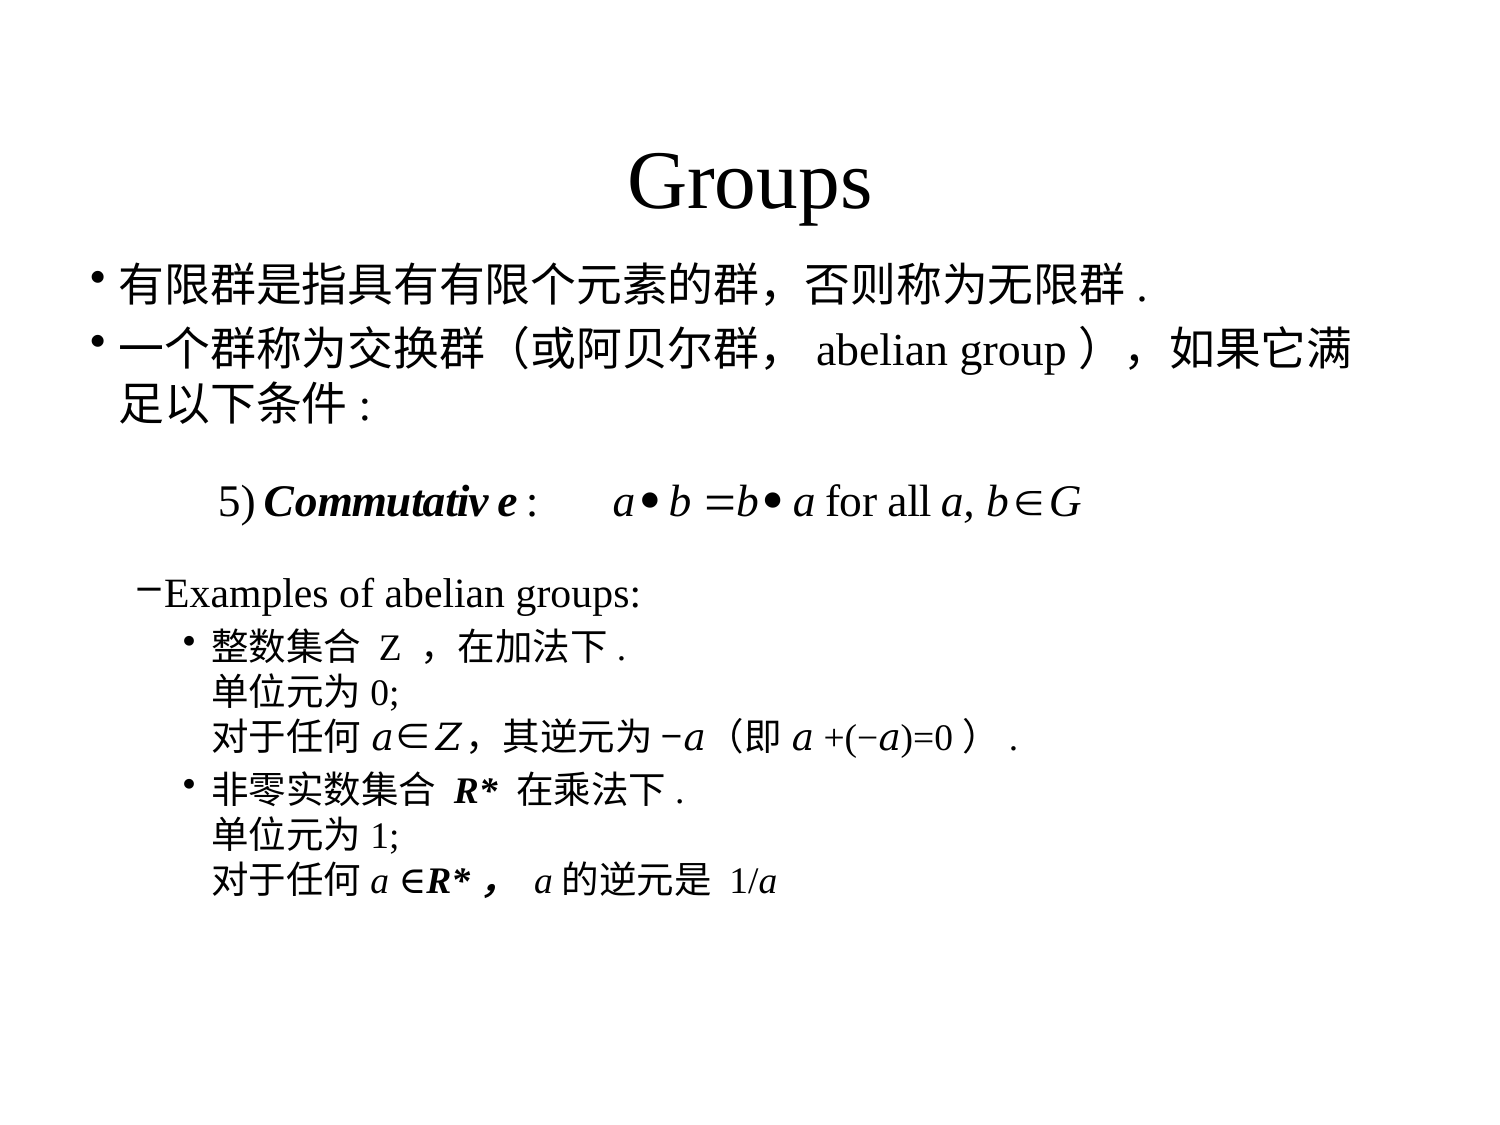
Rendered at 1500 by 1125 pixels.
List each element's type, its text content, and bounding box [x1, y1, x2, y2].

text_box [212, 474, 1092, 536]
list 有限群是指具有有限个元素的群，否则称为无限群. 一个群称为交换群（或阿贝尔群，abelian group），如果它满足以下条件: Examples of abelian groups: 整数集合 Z ，在加法下. 单位元为0; 对于任何 𝑎∈𝑍，其逆元为 −𝑎（即 𝑎+(−𝑎)=0）. 非零实数集合 R* 在乘法下. 单位元为1; 对于任何a ∈R*， a的逆元是 1/a [75, 247, 1400, 973]
title Groups [112, 99, 1388, 247]
